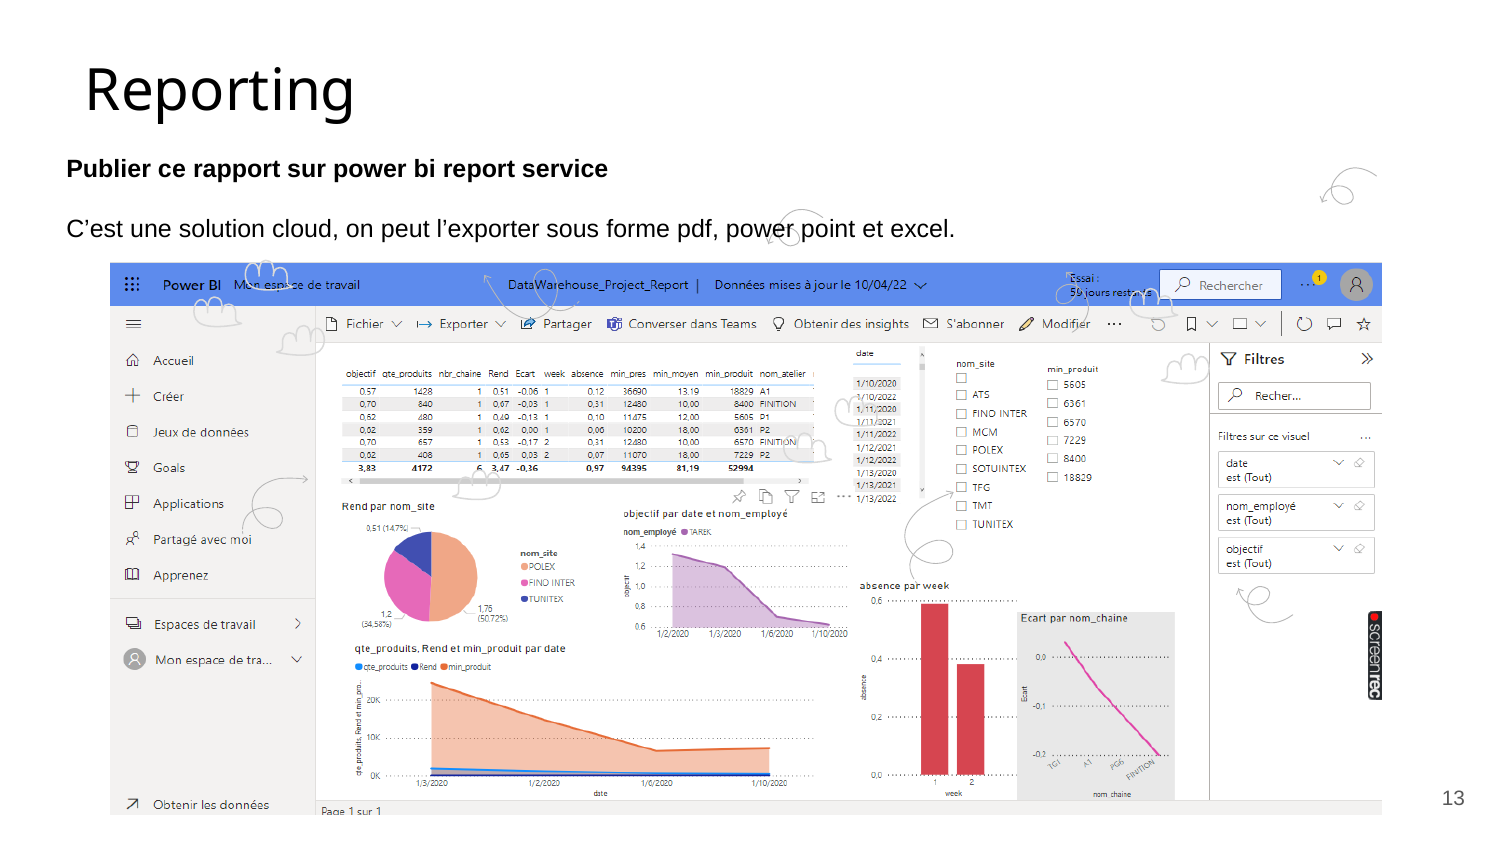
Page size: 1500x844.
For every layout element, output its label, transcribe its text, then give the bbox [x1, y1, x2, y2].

title Reporting [70, 36, 1421, 131]
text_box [189, 152, 1382, 638]
slide_number 13 [1389, 764, 1480, 830]
picture [110, 260, 1382, 815]
text_box Publier ce rapport sur power bi report service C’est une solution cloud, on peut l’exporter sous forme pdf, power point et excel. [51, 145, 1323, 280]
